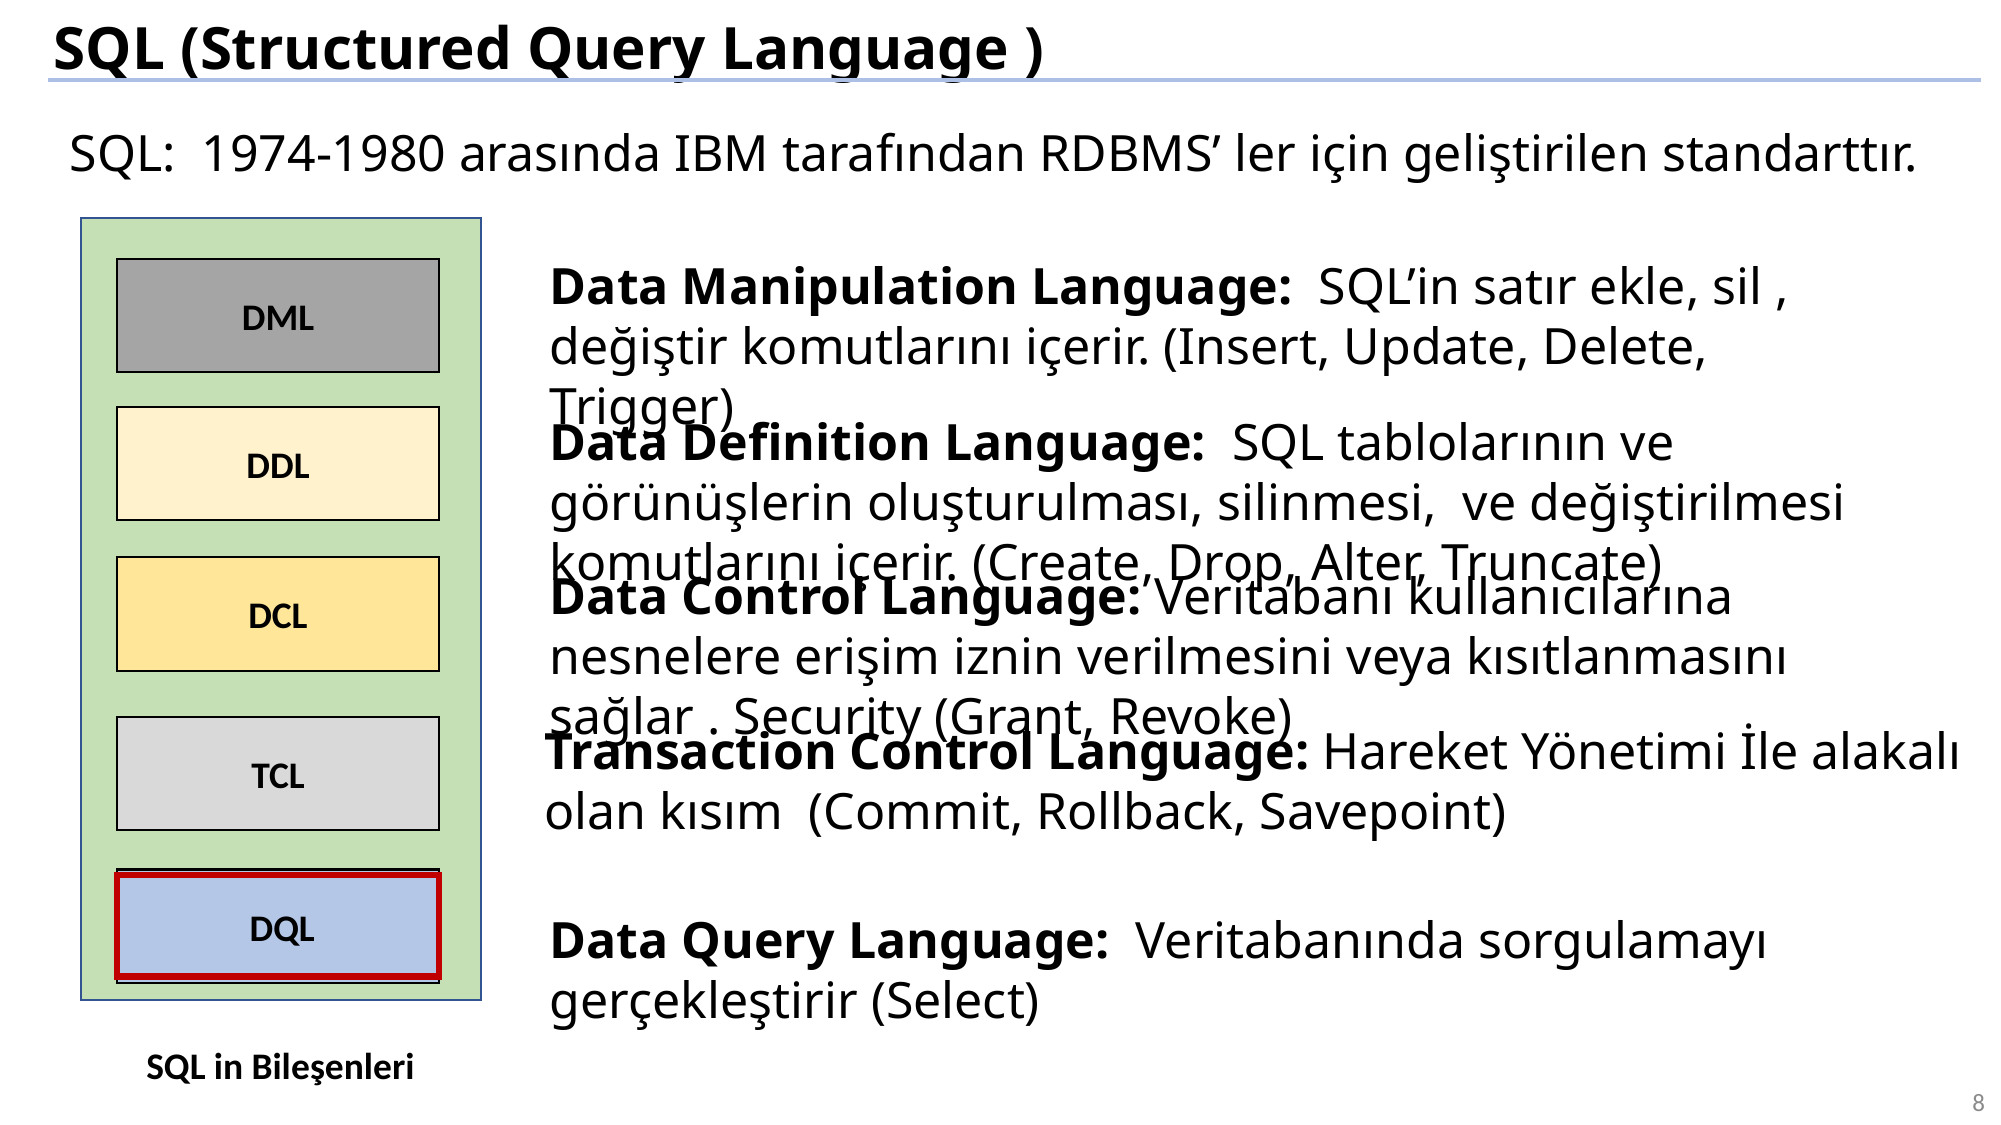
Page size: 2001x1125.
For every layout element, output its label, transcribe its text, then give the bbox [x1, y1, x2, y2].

text_box Data Control Language: Veritabanı kullanıcılarına nesnelere erişim iznin verilmesini veya kısıtlanmasını sağlar . Security (Grant, Revoke) [534, 556, 1982, 712]
text_box SQL: 1974-1980 arasında IBM tarafından RDBMS’ ler için geliştirilen standarttır. [54, 114, 1945, 190]
text_box DML [116, 258, 440, 373]
text_box Data Definition Language: SQL tablolarının ve görünüşlerin oluşturulması, silinmesi, ve değiştirilmesi komutlarını içerir. (Create, Drop, Alter, Truncate) [534, 402, 1982, 556]
text_box TCL [116, 716, 440, 831]
text_box DCL [116, 556, 440, 672]
text_box [80, 217, 482, 1001]
text_box SQL in Bileşenleri [119, 1034, 442, 1095]
text_box Data Manipulation Language: SQL’in satır ekle, sil , değiştir komutlarını içerir. (Insert, Update, Delete, Trigger) [535, 247, 1807, 402]
text_box SQL (Structured Query Language ) [38, 6, 1808, 96]
text_box [116, 874, 440, 977]
text_box Data Query Language: Veritabanında sorgulamayı gerçekleştirir (Select) [534, 900, 2000, 1036]
slide_number 8 [1550, 1083, 2000, 1121]
text_box DDL [116, 406, 440, 521]
text_box DQL [116, 868, 440, 874]
text_box Transaction Control Language: Hareket Yönetimi İle alakalı olan kısım (Commit, Rollback, Savepoint) [529, 712, 2000, 848]
text_box DQL [116, 977, 440, 984]
